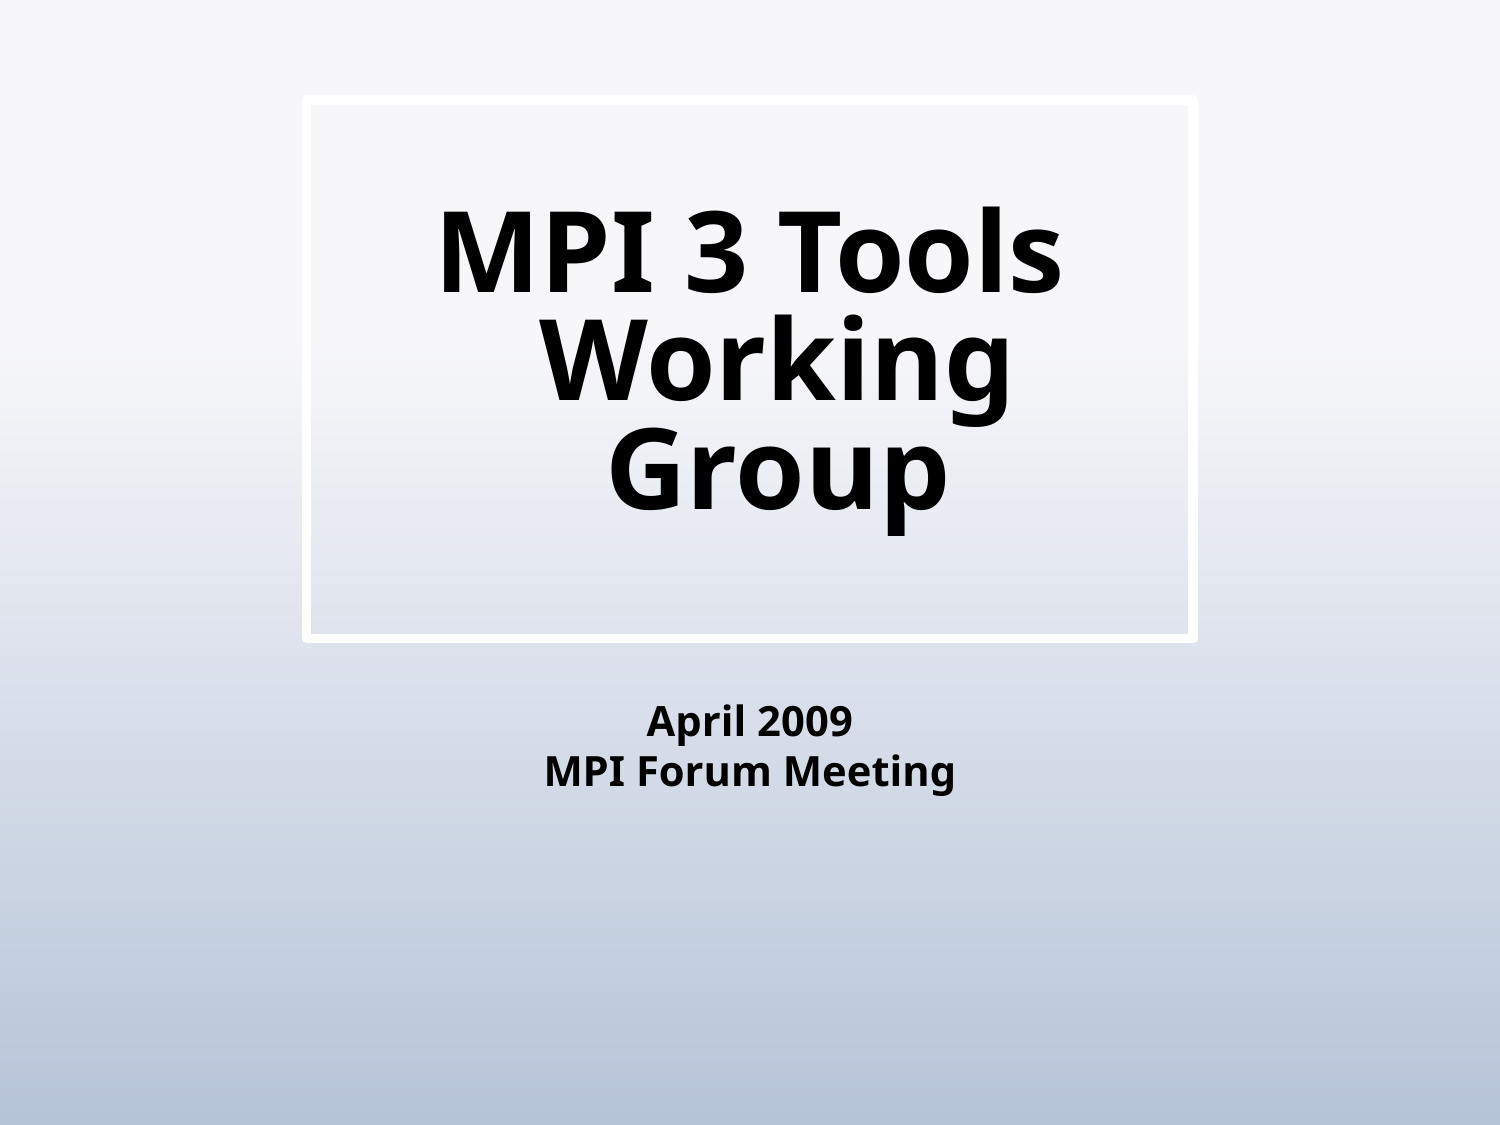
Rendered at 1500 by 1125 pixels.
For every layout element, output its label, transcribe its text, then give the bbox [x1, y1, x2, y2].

title MPI 3 Tools Working Group [302, 95, 1198, 643]
subtitle April 2009 MPI Forum Meeting [337, 687, 1163, 925]
